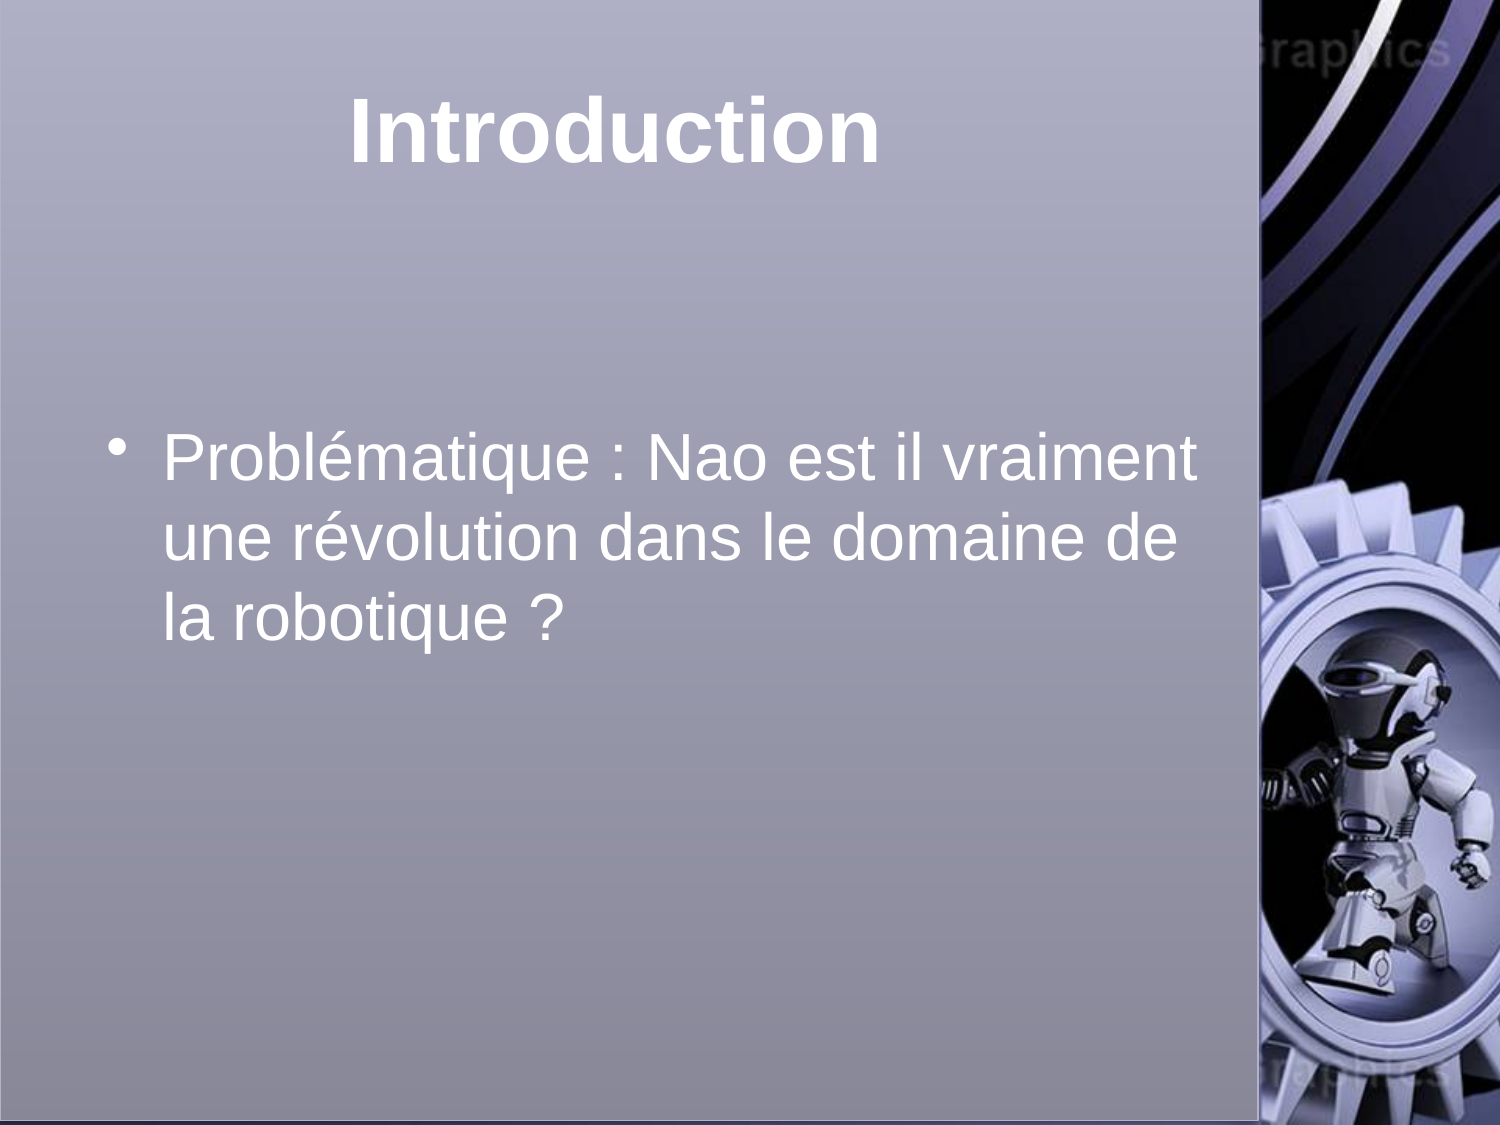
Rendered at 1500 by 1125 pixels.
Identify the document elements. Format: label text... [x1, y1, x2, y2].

title Introduction [47, 19, 1211, 232]
list Problématique : Nao est il vraiment une révolution dans le domaine de la robotique ? [91, 219, 1254, 866]
text_box [0, 0, 1259, 1121]
picture [0, 0, 1500, 1125]
